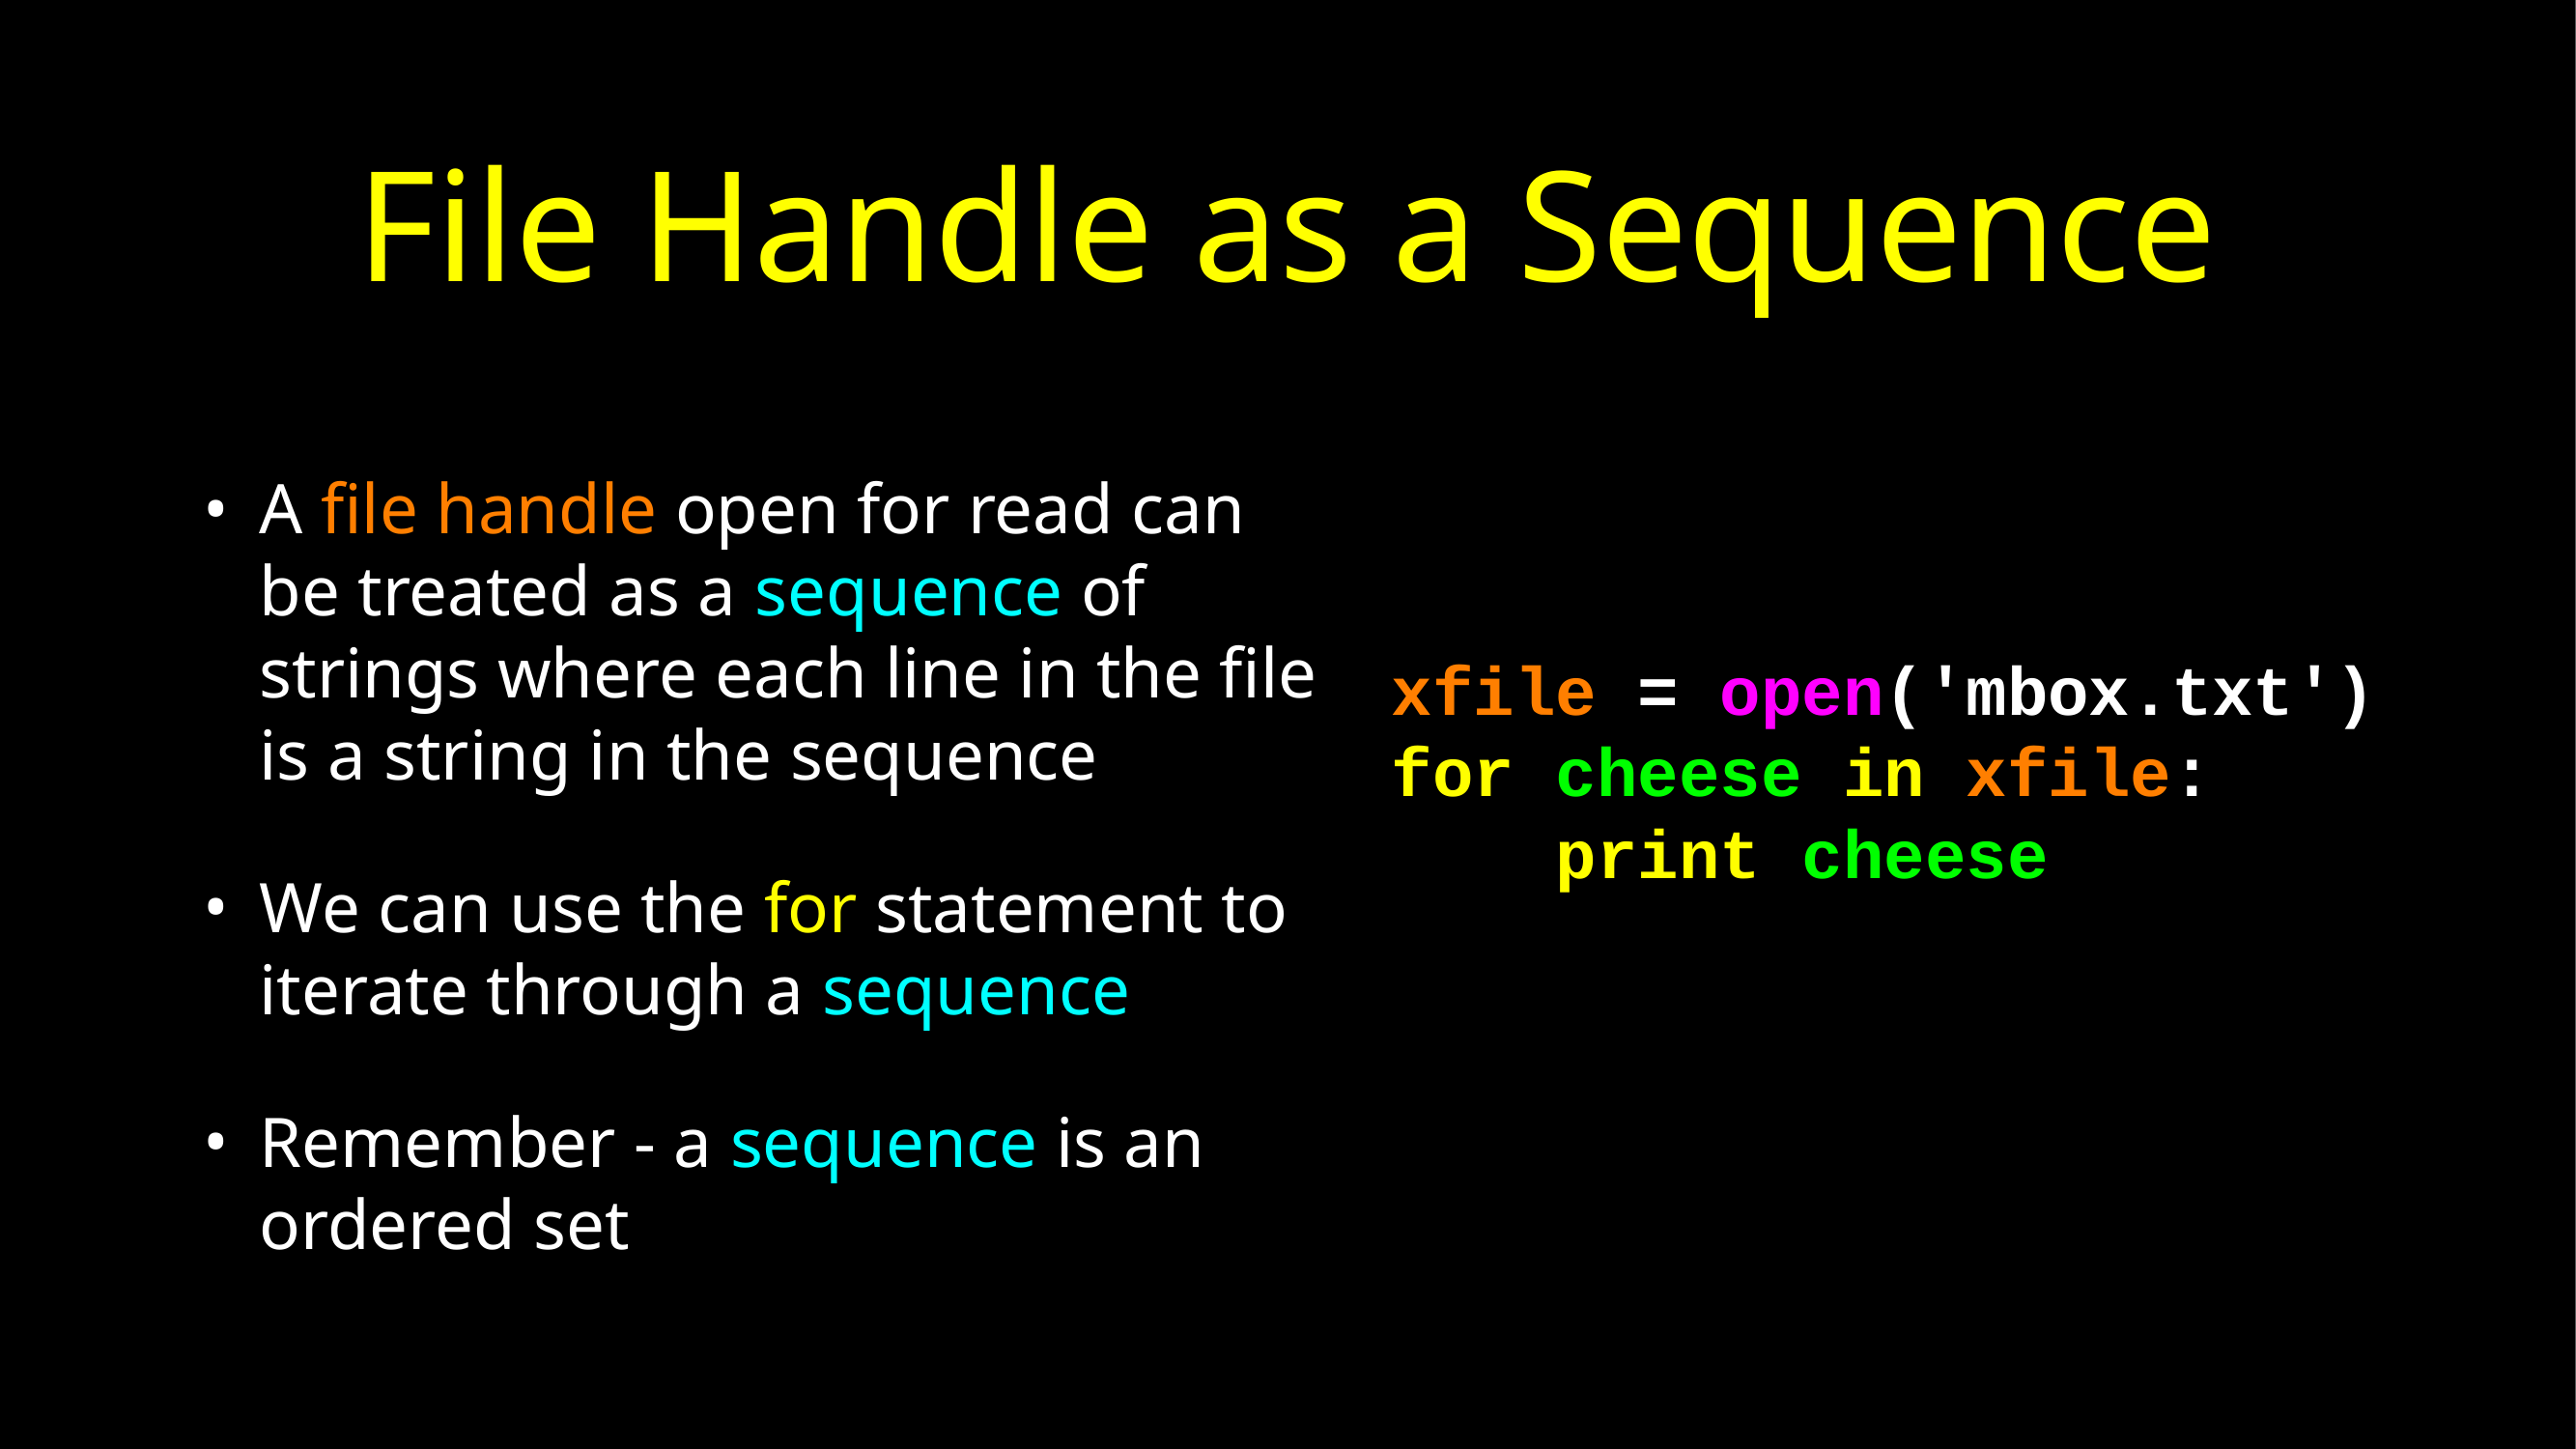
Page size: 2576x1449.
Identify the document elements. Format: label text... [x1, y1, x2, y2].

text_box xfile = open('mbox.txt') for cheese in xfile: print cheese [1391, 553, 2507, 986]
list A file handle open for read can be treated as a sequence of strings where each line in the file is a string in the sequence We can use the for statement to iterate through a sequence Remember - a sequence is an ordered set [134, 412, 1337, 1317]
title File Handle as a Sequence [183, 38, 2391, 403]
